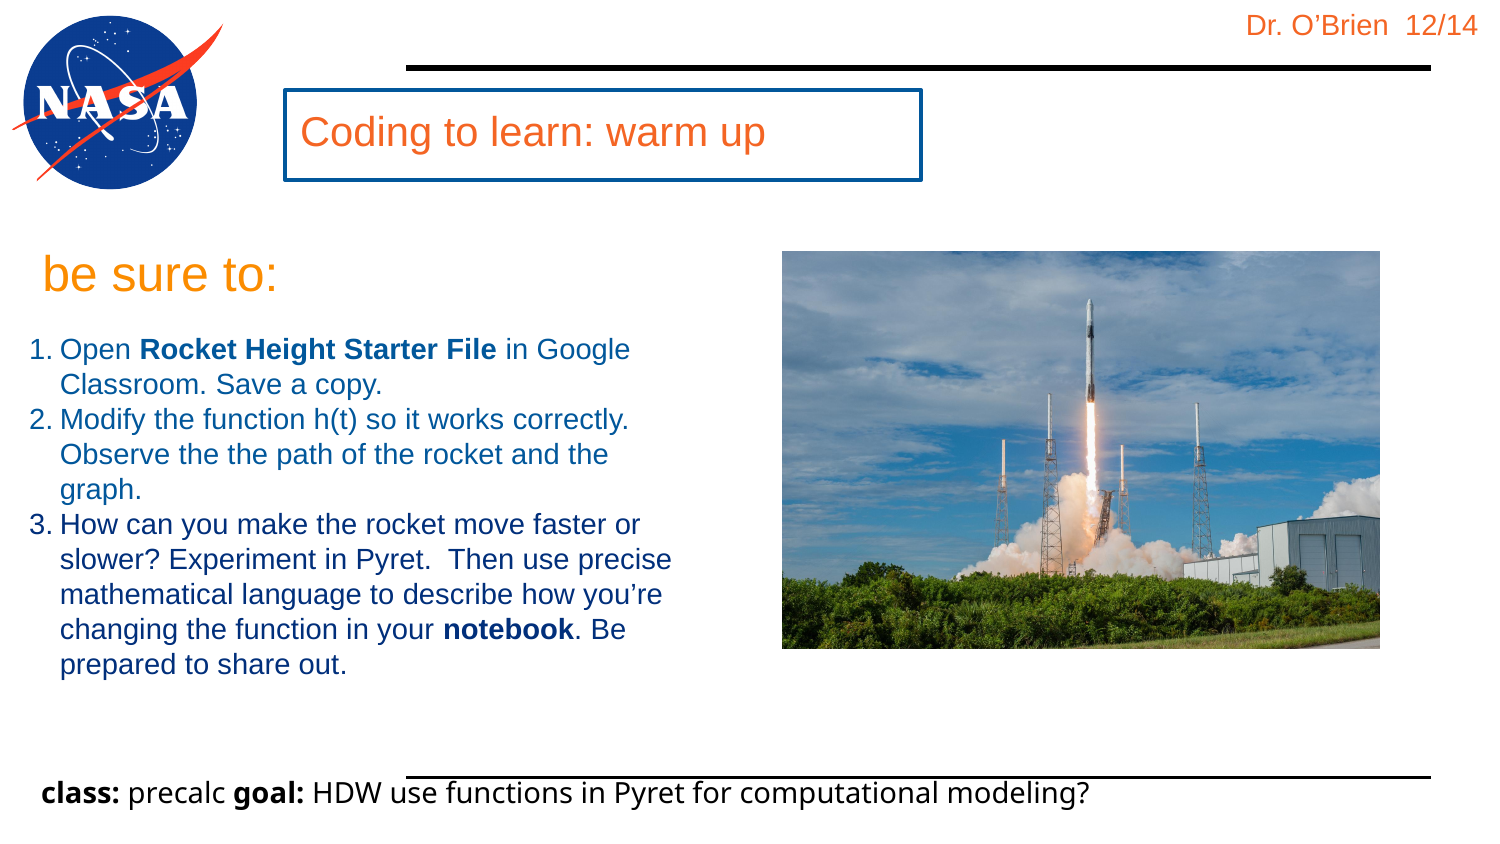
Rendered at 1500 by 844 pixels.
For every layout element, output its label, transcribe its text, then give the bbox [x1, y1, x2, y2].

picture [782, 251, 1380, 649]
text_box be sure to: [42, 241, 293, 302]
text_box Coding to learn: warm up [285, 90, 921, 180]
text_box Open Rocket Height Starter File in Google Classroom. Save a copy. Modify the function h(t) so it works correctly. Observe the the path of the rocket and the graph. How can you make the rocket move faster or slower? Experiment in Pyret. Then use precise mathematical language to describe how you’re changing the function in your notebook. Be prepared to share out. [29, 330, 682, 681]
picture [0, 0, 338, 213]
